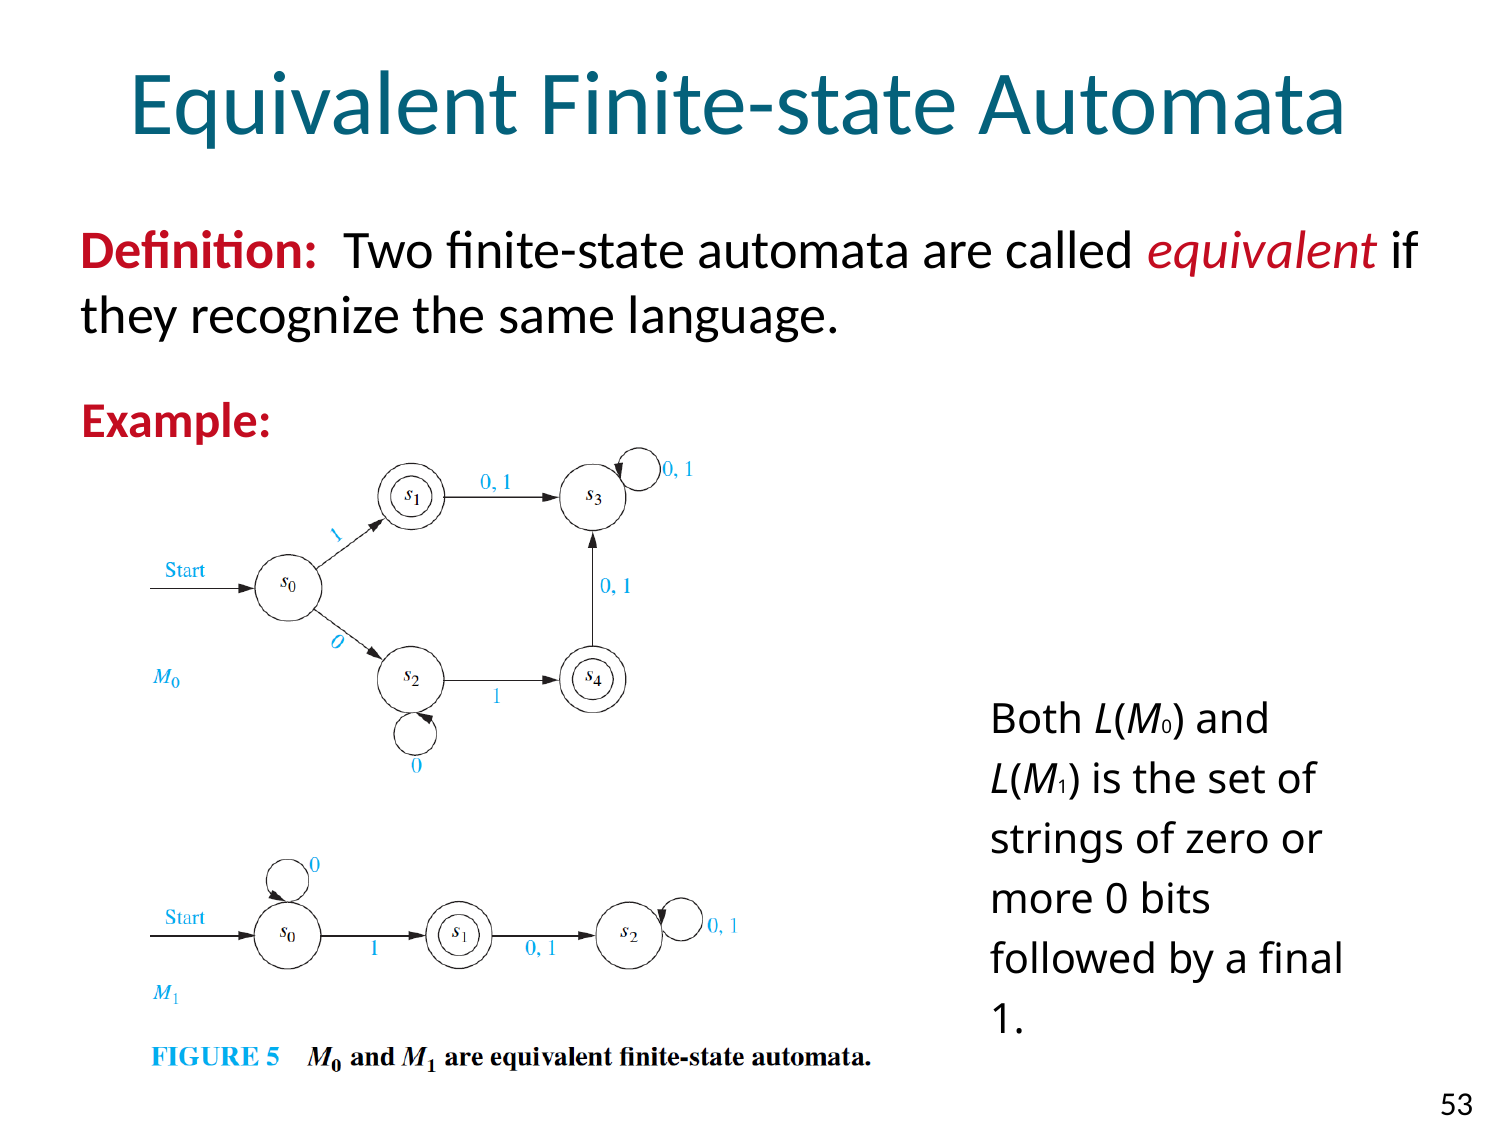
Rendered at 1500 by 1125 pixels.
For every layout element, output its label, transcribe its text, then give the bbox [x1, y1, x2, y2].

picture [116, 437, 881, 1075]
title Equivalent Finite-state Automata [0, 0, 1500, 195]
text_box Example: [66, 379, 819, 455]
text_box Both L(M0) and L(M1) is the set of strings of zero or more 0 bits followed by a final 1. [974, 674, 1363, 1050]
list Definition: Two finite-state automata are called equivalent if they recognize the same language. [65, 206, 1500, 457]
